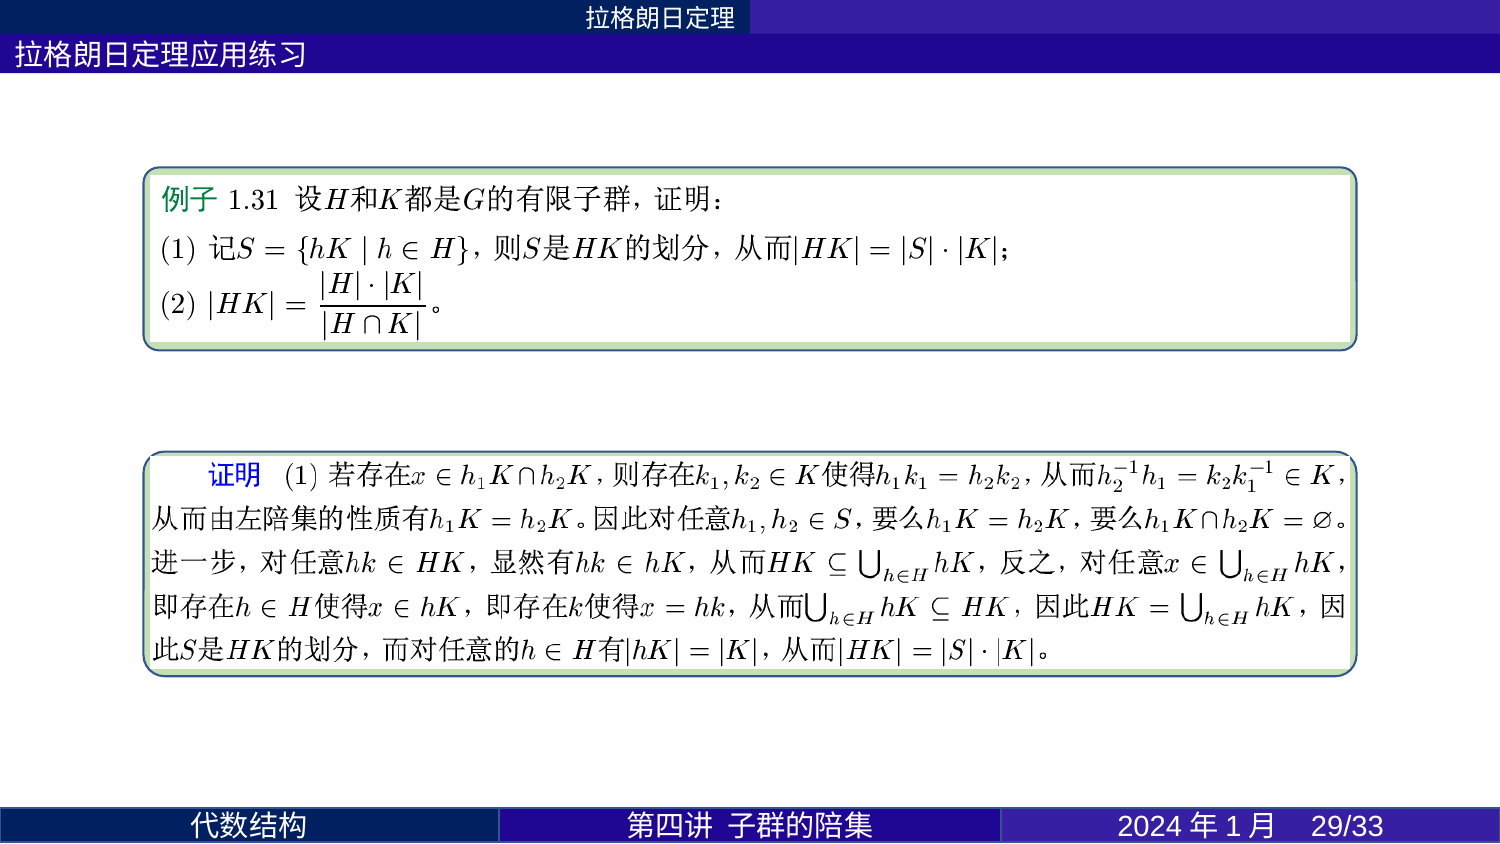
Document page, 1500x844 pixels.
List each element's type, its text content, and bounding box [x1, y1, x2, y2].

text_box 拉格朗日定理应用练习 [0, 33, 1500, 74]
picture [150, 175, 1350, 342]
picture [150, 456, 1350, 669]
text_box [142, 450, 1358, 678]
text_box 2024年1月 29/33 [1000, 807, 1500, 843]
text_box [142, 166, 1358, 352]
text_box 拉格朗日定理 [0, 0, 749, 33]
text_box 代数结构 [0, 807, 498, 843]
text_box [749, 0, 1500, 33]
text_box 第四讲 子群的陪集 [498, 807, 1000, 843]
